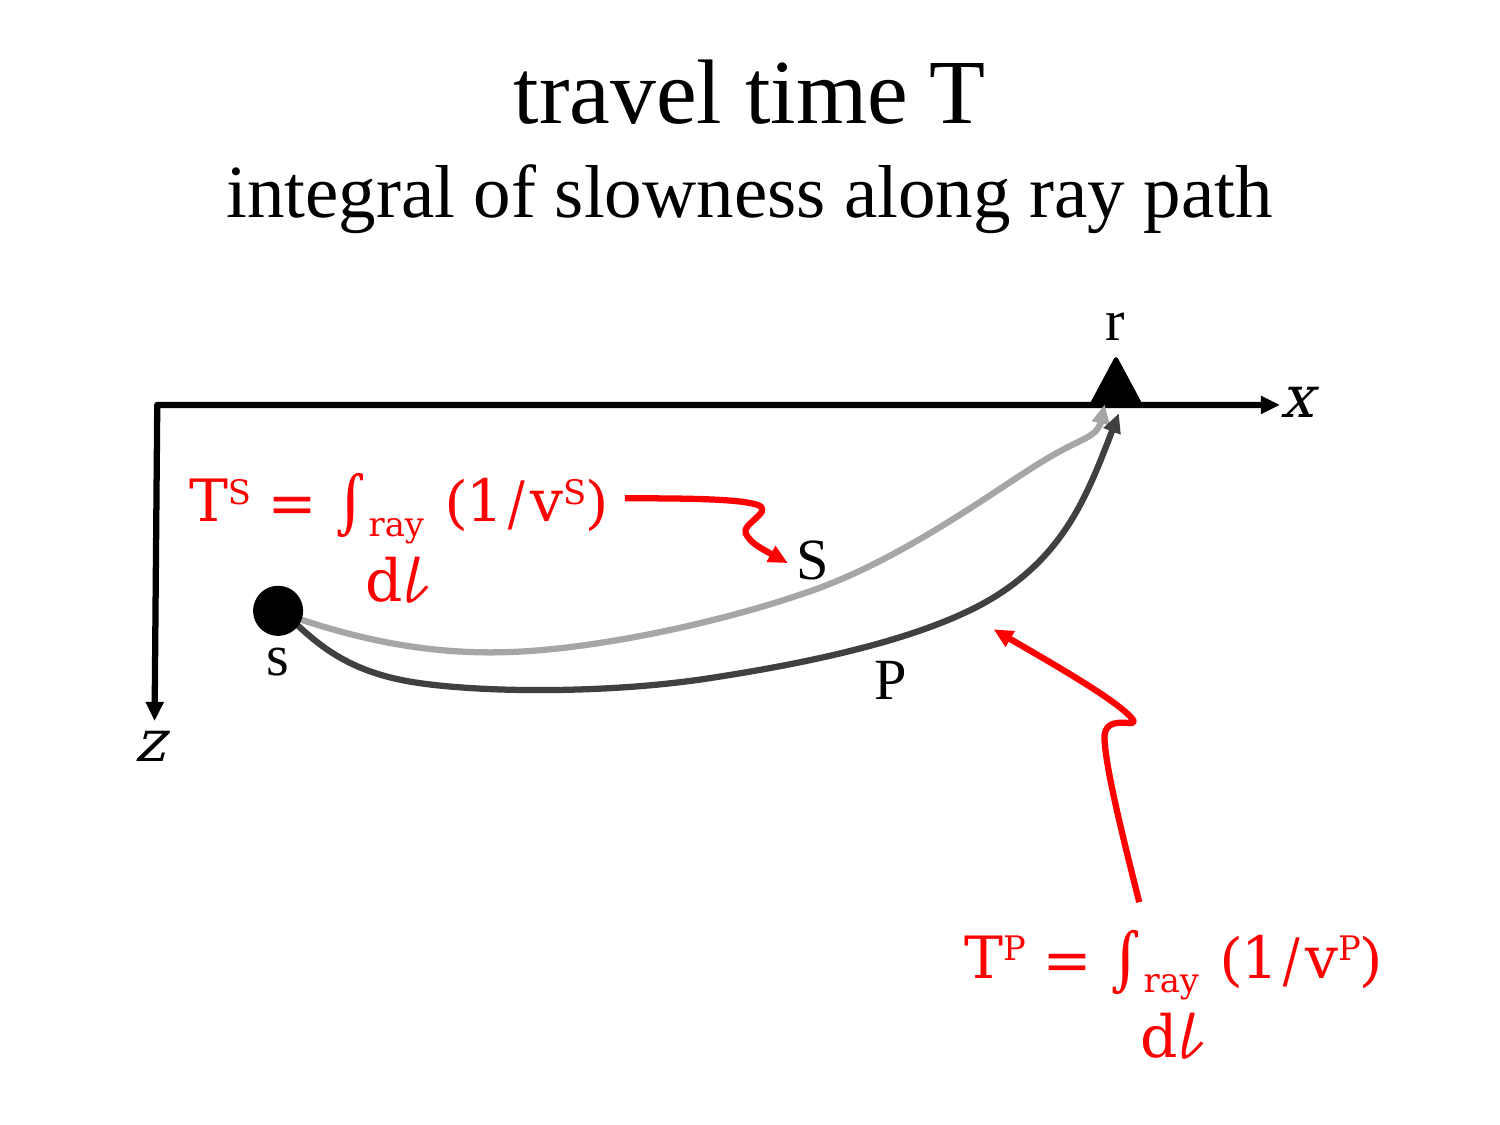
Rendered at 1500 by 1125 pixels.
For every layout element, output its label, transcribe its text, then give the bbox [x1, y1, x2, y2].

text_box travel time T integral of slowness along ray path [0, 24, 1500, 240]
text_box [87, 274, 1360, 782]
text_box [1079, 790, 1140, 903]
text_box TP = ∫ray (1/vP) d𝓁 [912, 912, 1438, 1077]
